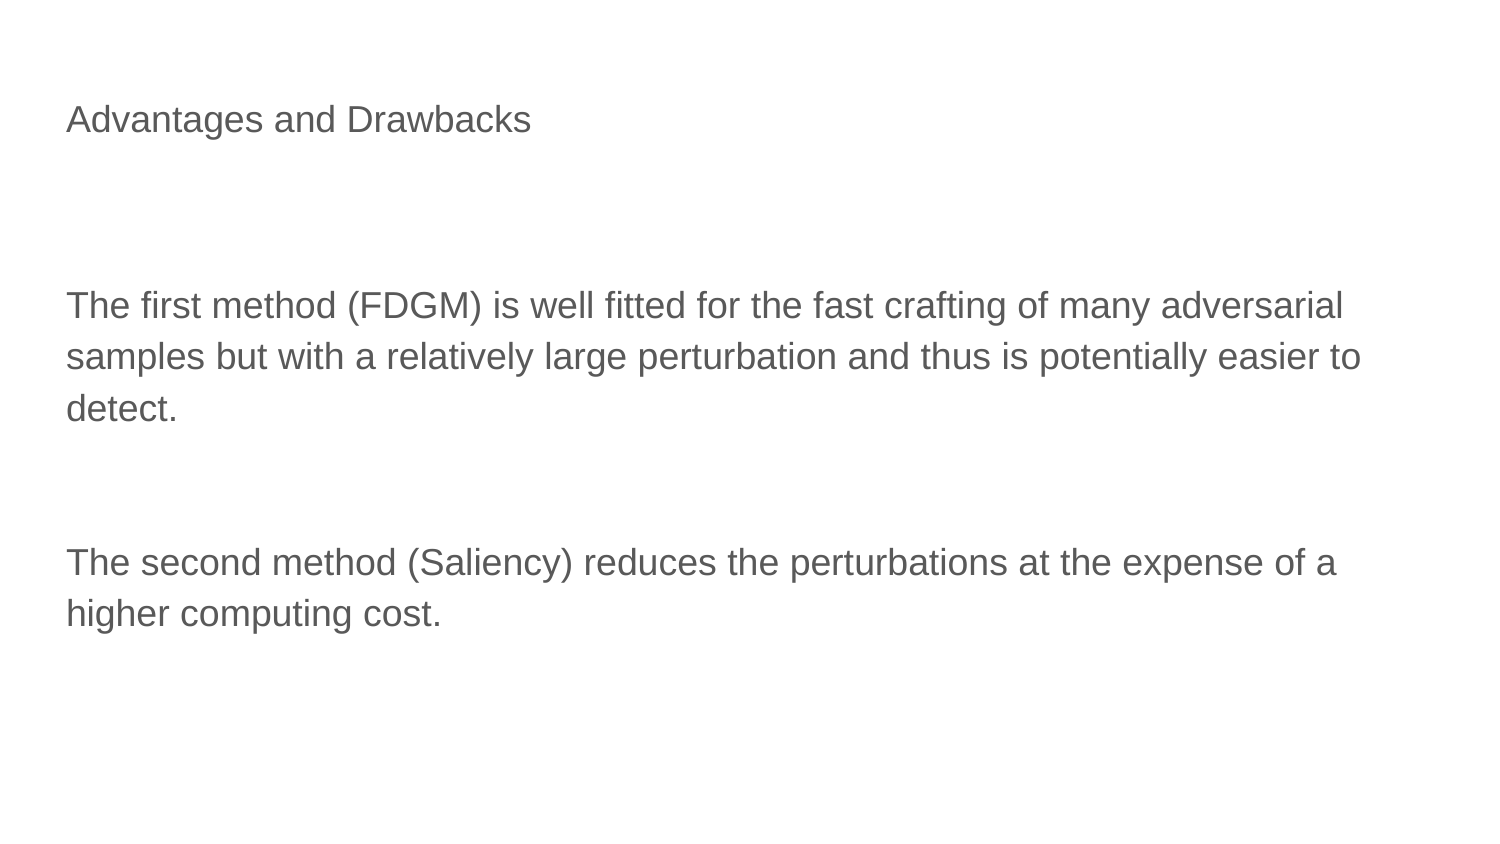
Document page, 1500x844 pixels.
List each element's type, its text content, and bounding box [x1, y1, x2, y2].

list The first method (FDGM) is well fitted for the fast crafting of many adversarial samples but with a relatively large perturbation and thus is potentially easier to detect. The second method (Saliency) reduces the perturbations at the expense of a higher computing cost. [51, 189, 1449, 750]
title Advantages and Drawbacks [51, 72, 1449, 167]
